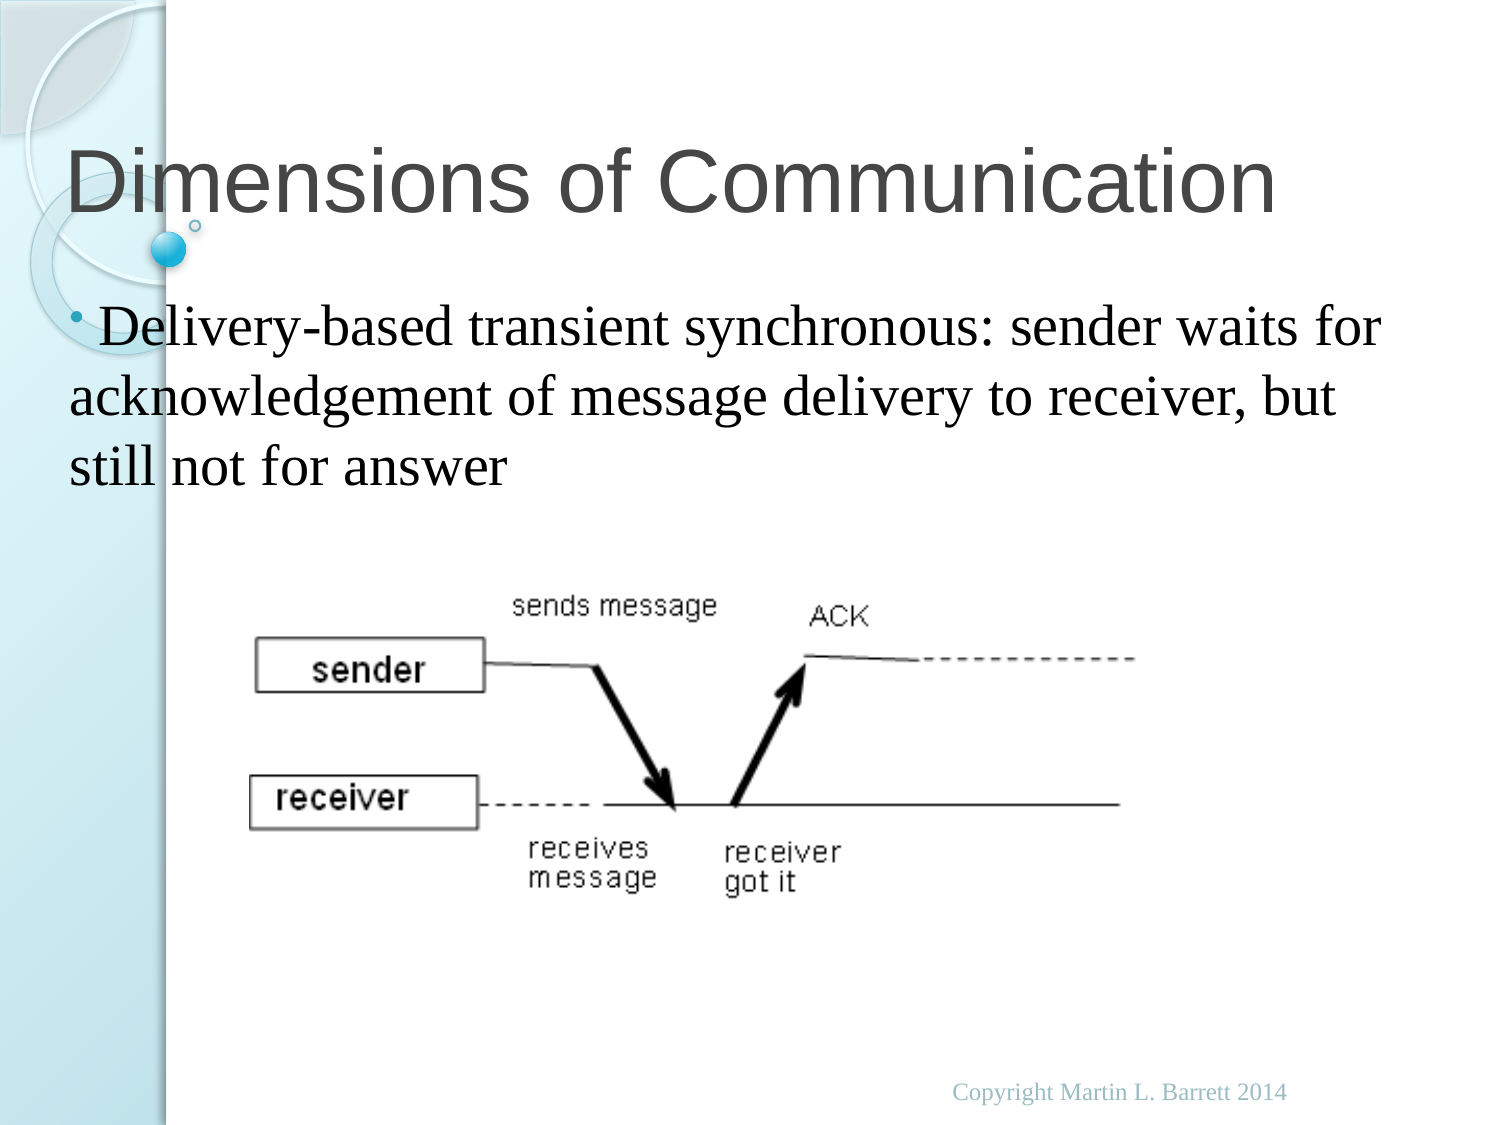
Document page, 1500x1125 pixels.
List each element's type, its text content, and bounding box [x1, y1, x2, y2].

footer Copyright Martin L. Barrett 2014 [937, 1034, 1413, 1113]
subtitle Delivery-based transient synchronous: sender waits for acknowledgement of message delivery to receiver, but still not for answer [50, 287, 1400, 1063]
title Dimensions of Communication [50, 75, 1400, 238]
picture [249, 587, 1142, 911]
